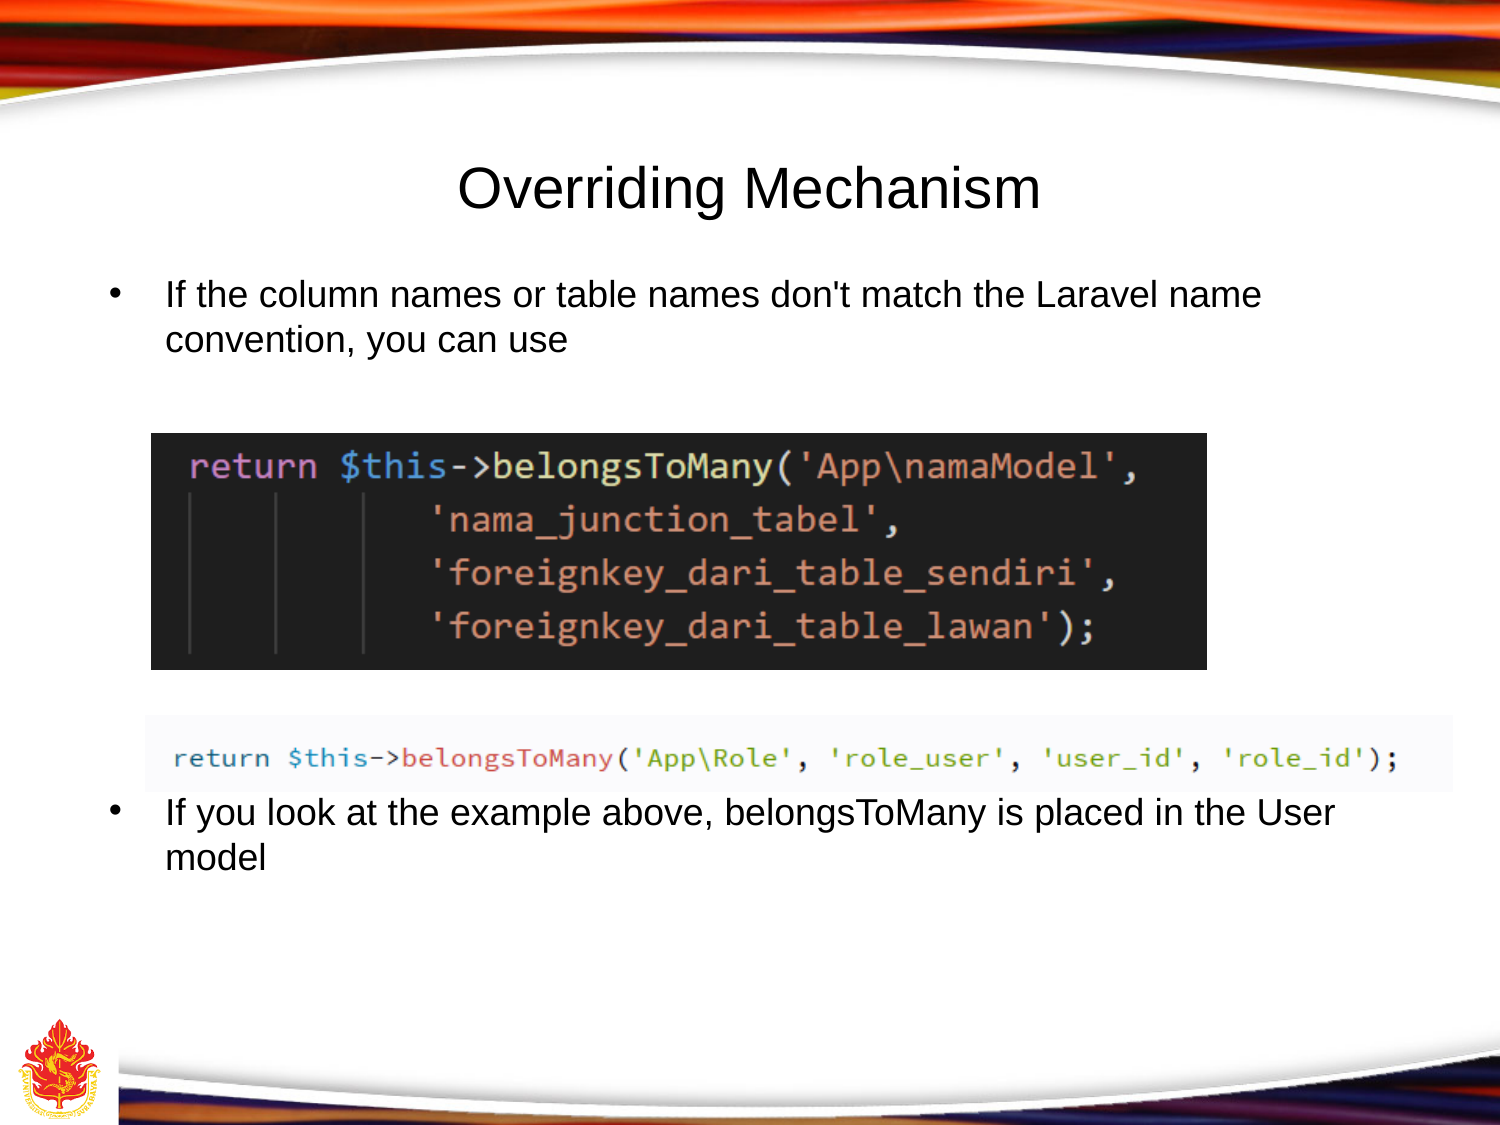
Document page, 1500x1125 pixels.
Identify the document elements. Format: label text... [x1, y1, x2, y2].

title Overriding Mechanism [75, 91, 1425, 262]
picture [0, 0, 1500, 1125]
list If the column names or table names don't match the Laravel name convention, you can use If you look at the example above, belongsToMany is placed in the User model [75, 262, 1425, 1005]
